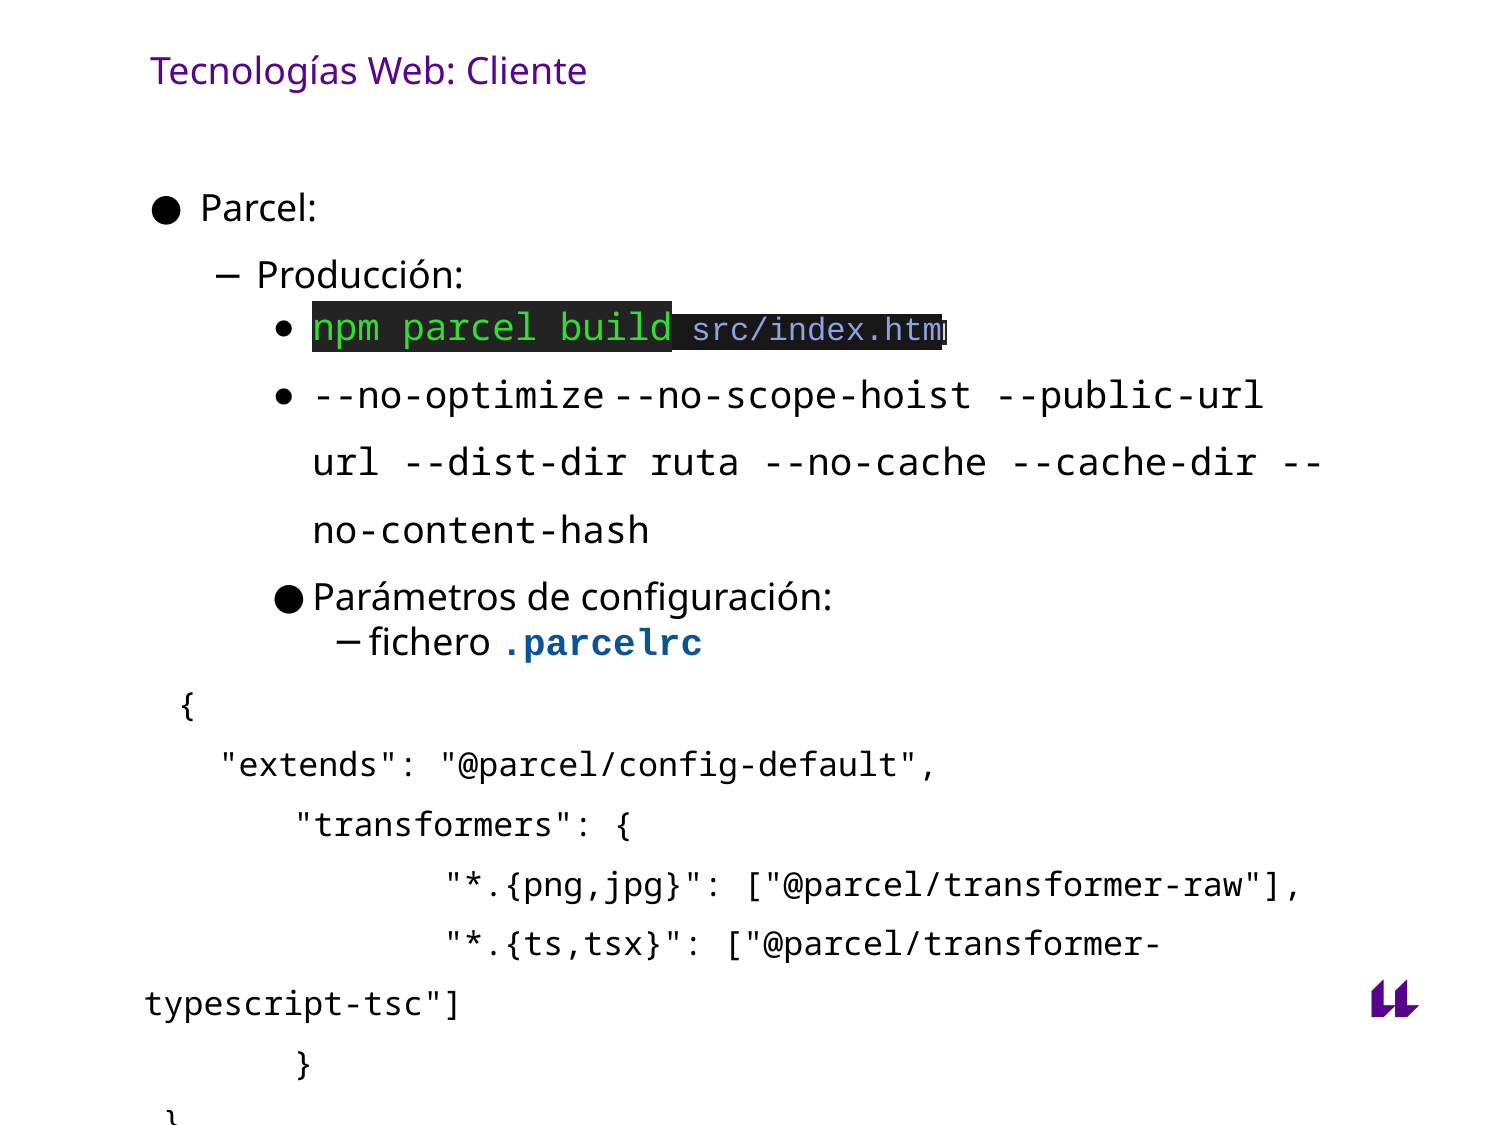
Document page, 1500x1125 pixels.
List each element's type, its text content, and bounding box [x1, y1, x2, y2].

title Tecnologías Web: Cliente [135, 32, 1292, 91]
picture [1363, 971, 1426, 1026]
list Parcel: Producción: npm parcel build src/index.html --no-optimize --no-scope-hoist --public-url url --dist-dir ruta --no-cache --cache-dir --no-content-hash Parámetros de configuración: fichero .parcelrc { "extends": "@parcel/config-default", "transformers": { "*.{png,jpg}": ["@parcel/transformer-raw"], "*.{ts,tsx}": ["@parcel/transformer-typescript-tsc"] } } [128, 146, 1342, 1025]
